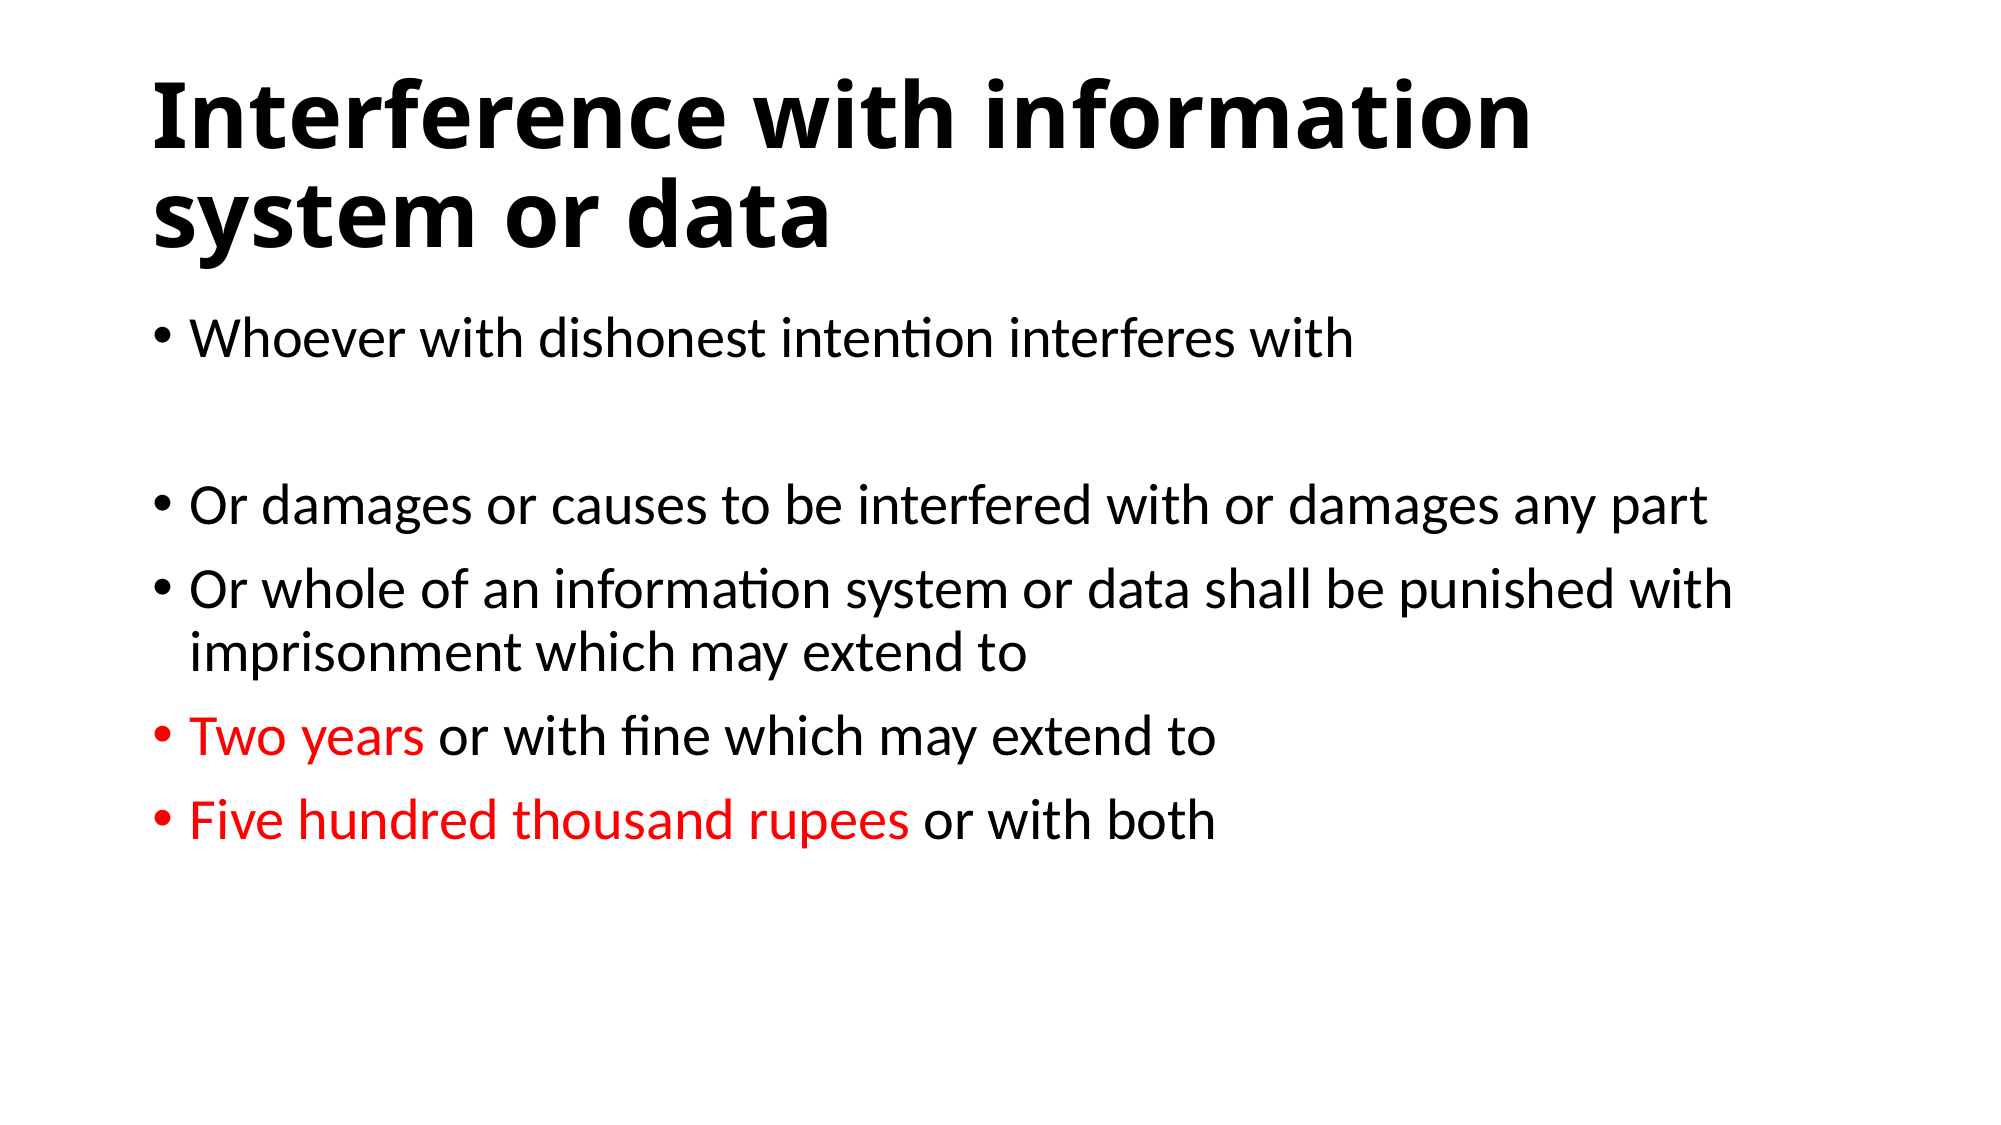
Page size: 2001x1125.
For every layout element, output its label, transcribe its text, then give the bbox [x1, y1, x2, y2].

list Whoever with dishonest intention interferes with Or damages or causes to be interfered with or damages any part Or whole of an information system or data shall be punished with imprisonment which may extend to Two years or with fine which may extend to Five hundred thousand rupees or with both [137, 299, 1863, 1014]
title Interference with information system or data [137, 59, 1863, 278]
